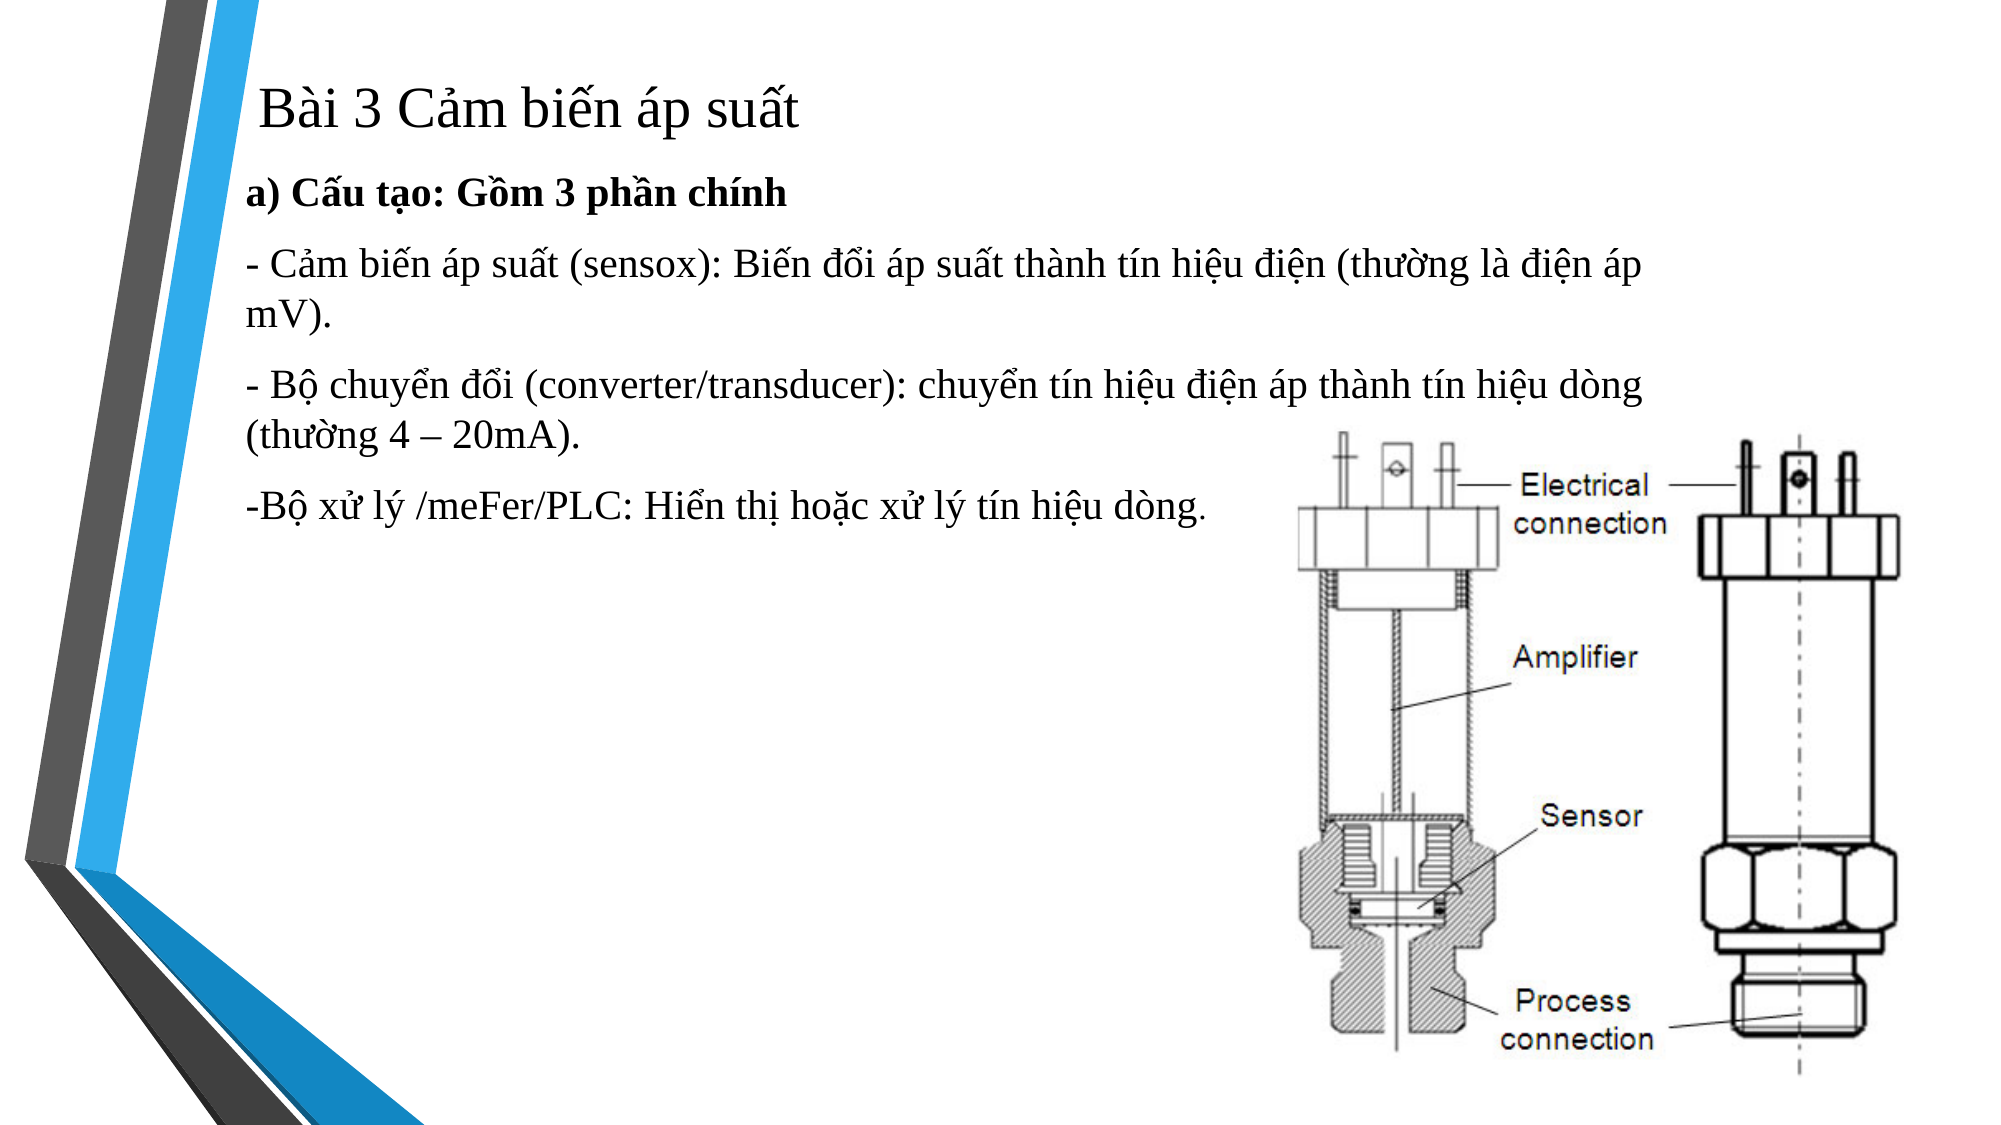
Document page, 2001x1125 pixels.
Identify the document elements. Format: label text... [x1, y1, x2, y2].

picture [1294, 424, 1904, 1079]
list a) Cấu tạo: Gồm 3 phần chính - Cảm biến áp suất (sensox): Biến đổi áp suất thành tín hiệu điện (thường là điện áp mV). - Bộ chuyển đổi (converter/transducer): chuyển tín hiệu điện áp thành tín hiệu dòng (thường 4 – 20mA). -Bộ xử lý /meFer/PLC: Hiển thị hoặc xử lý tín hiệu dòng. [230, 116, 1742, 636]
title Bài 3 Cảm biến áp suất [243, 0, 1557, 116]
